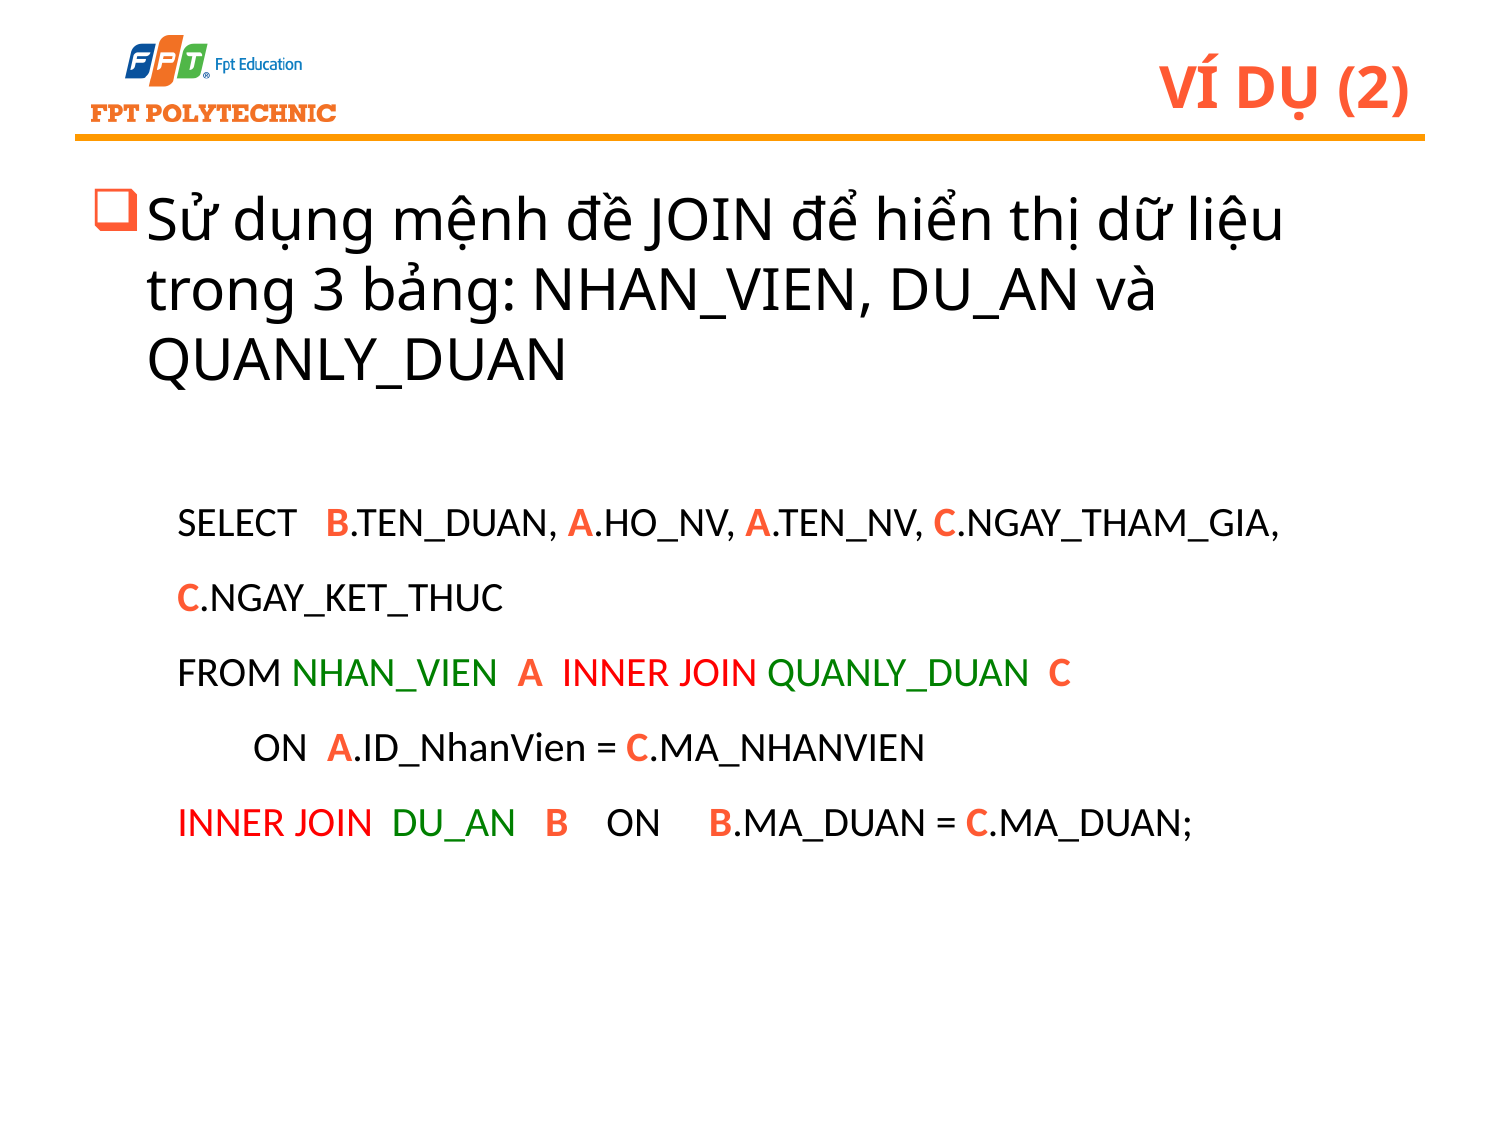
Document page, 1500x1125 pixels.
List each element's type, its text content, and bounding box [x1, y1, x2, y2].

list Sử dụng mệnh đề JOIN để hiển thị dữ liệu trong 3 bảng: NHAN_VIEN, DU_AN và QUANLY_DUAN [75, 174, 1425, 1038]
text_box SELECT B.TEN_DUAN, A.HO_NV, A.TEN_NV, C.NGAY_THAM_GIA, C.NGAY_KET_THUC FROM NHAN_VIEN A INNER JOIN QUANLY_DUAN C ON A.ID_NhanVien = C.MA_NHANVIEN INNER JOIN DU_AN B ON B.MA_DUAN = C.MA_DUAN; [162, 462, 1450, 853]
title Ví dụ (2) [337, 45, 1425, 125]
picture [91, 35, 338, 122]
